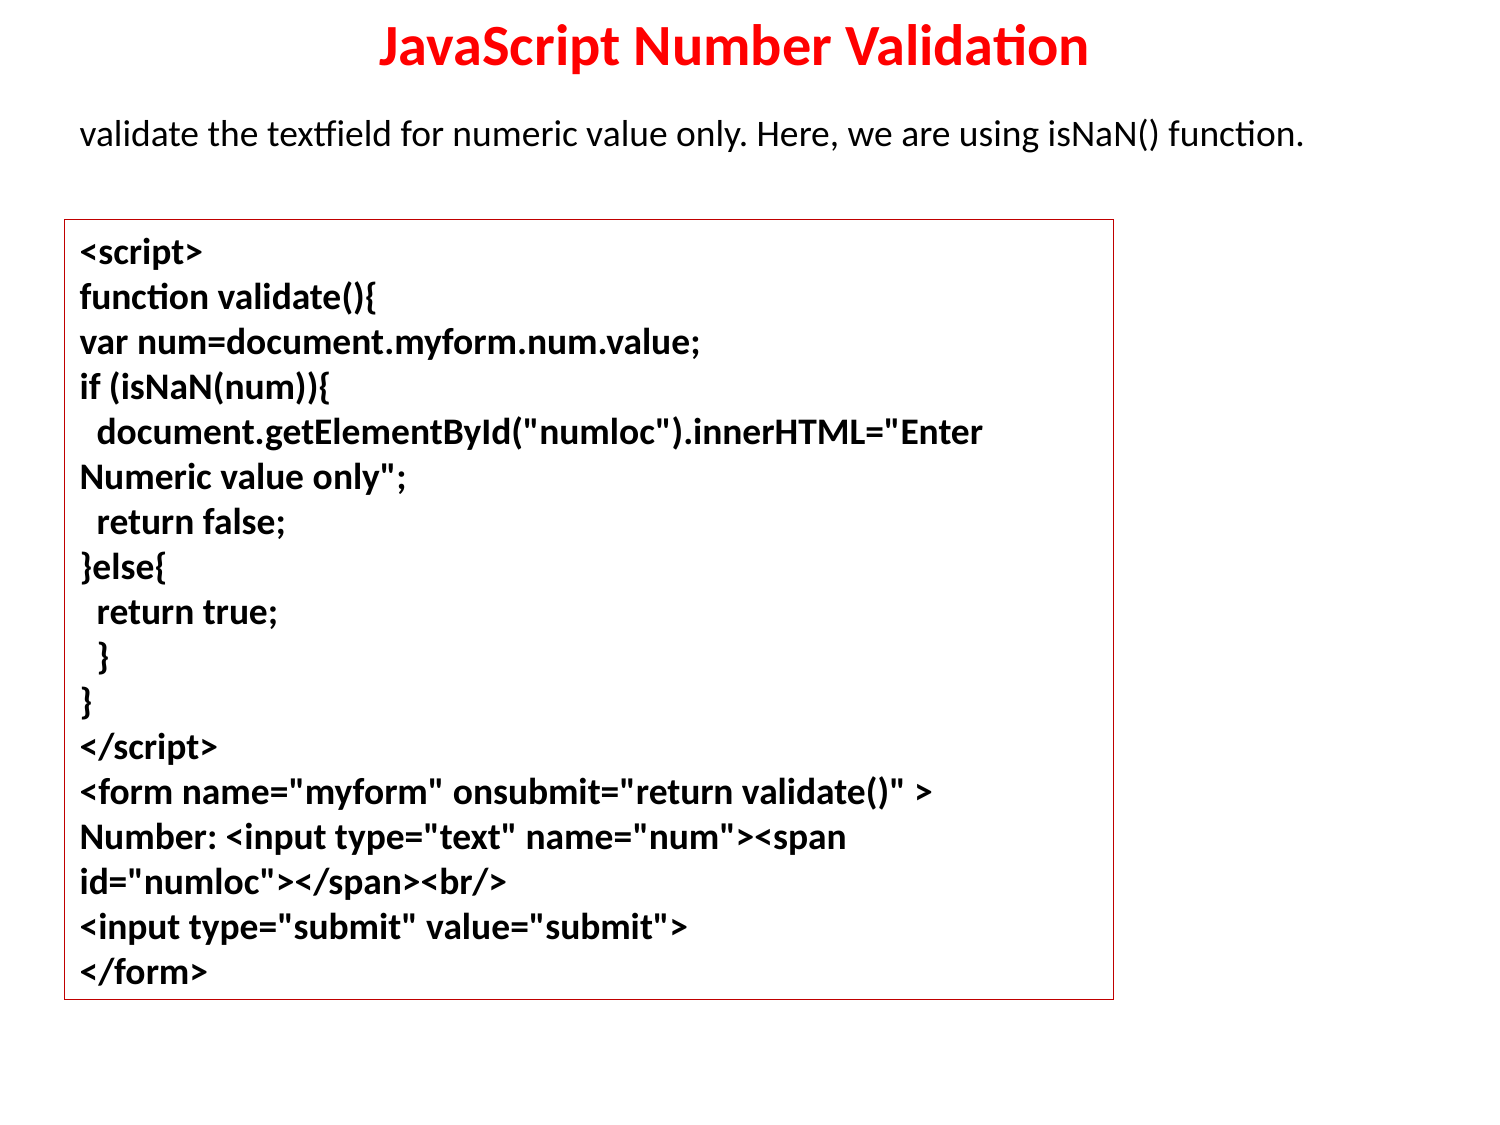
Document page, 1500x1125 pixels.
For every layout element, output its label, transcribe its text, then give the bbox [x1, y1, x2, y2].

text_box <script> function validate(){ var num=document.myform.num.value; if (isNaN(num)){ document.getElementById("numloc").innerHTML="Enter Numeric value only"; return false; }else{ return true; } } </script> <form name="myform" onsubmit="return validate()" > Number: <input type="text" name="num"><span id="numloc"></span><br/> <input type="submit" value="submit"> </form> [64, 219, 1114, 1000]
text_box validate the textfield for numeric value only. Here, we are using isNaN() function. [64, 101, 1447, 162]
text_box JavaScript Number Validation [364, 0, 1105, 85]
